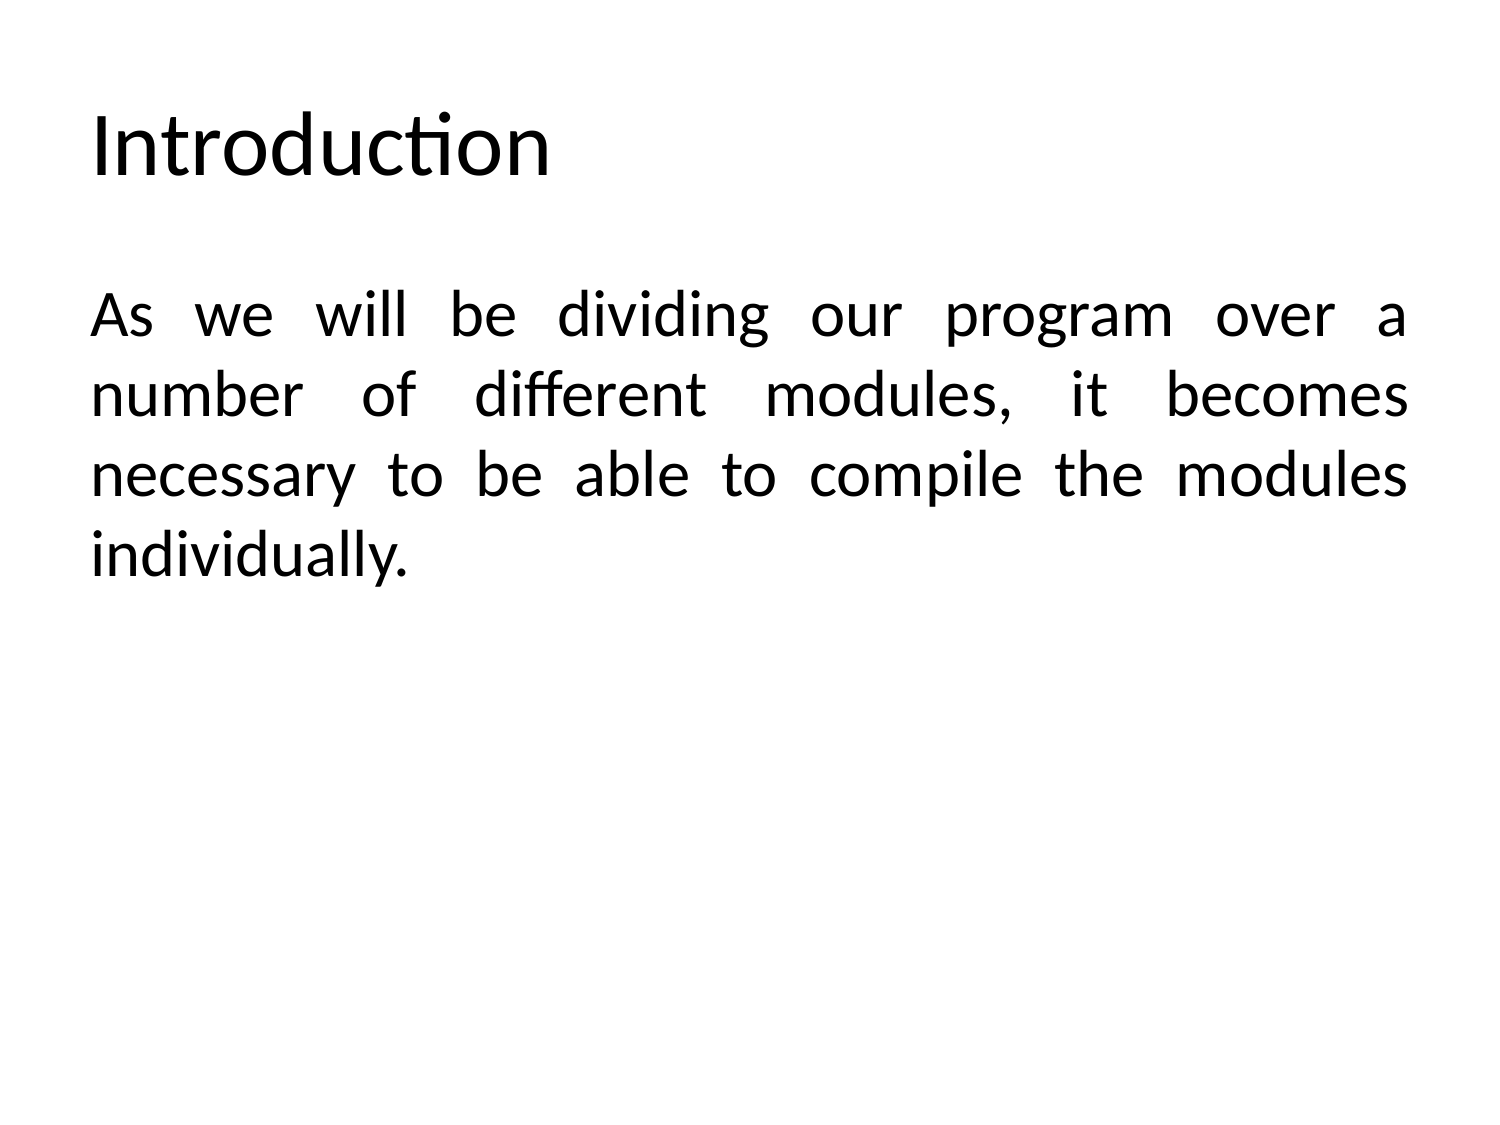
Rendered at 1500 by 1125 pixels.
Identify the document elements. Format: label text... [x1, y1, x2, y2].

title Introduction [75, 45, 1425, 233]
list As we will be dividing our program over a number of different modules, it becomes necessary to be able to compile the modules individually. [75, 262, 1425, 1005]
